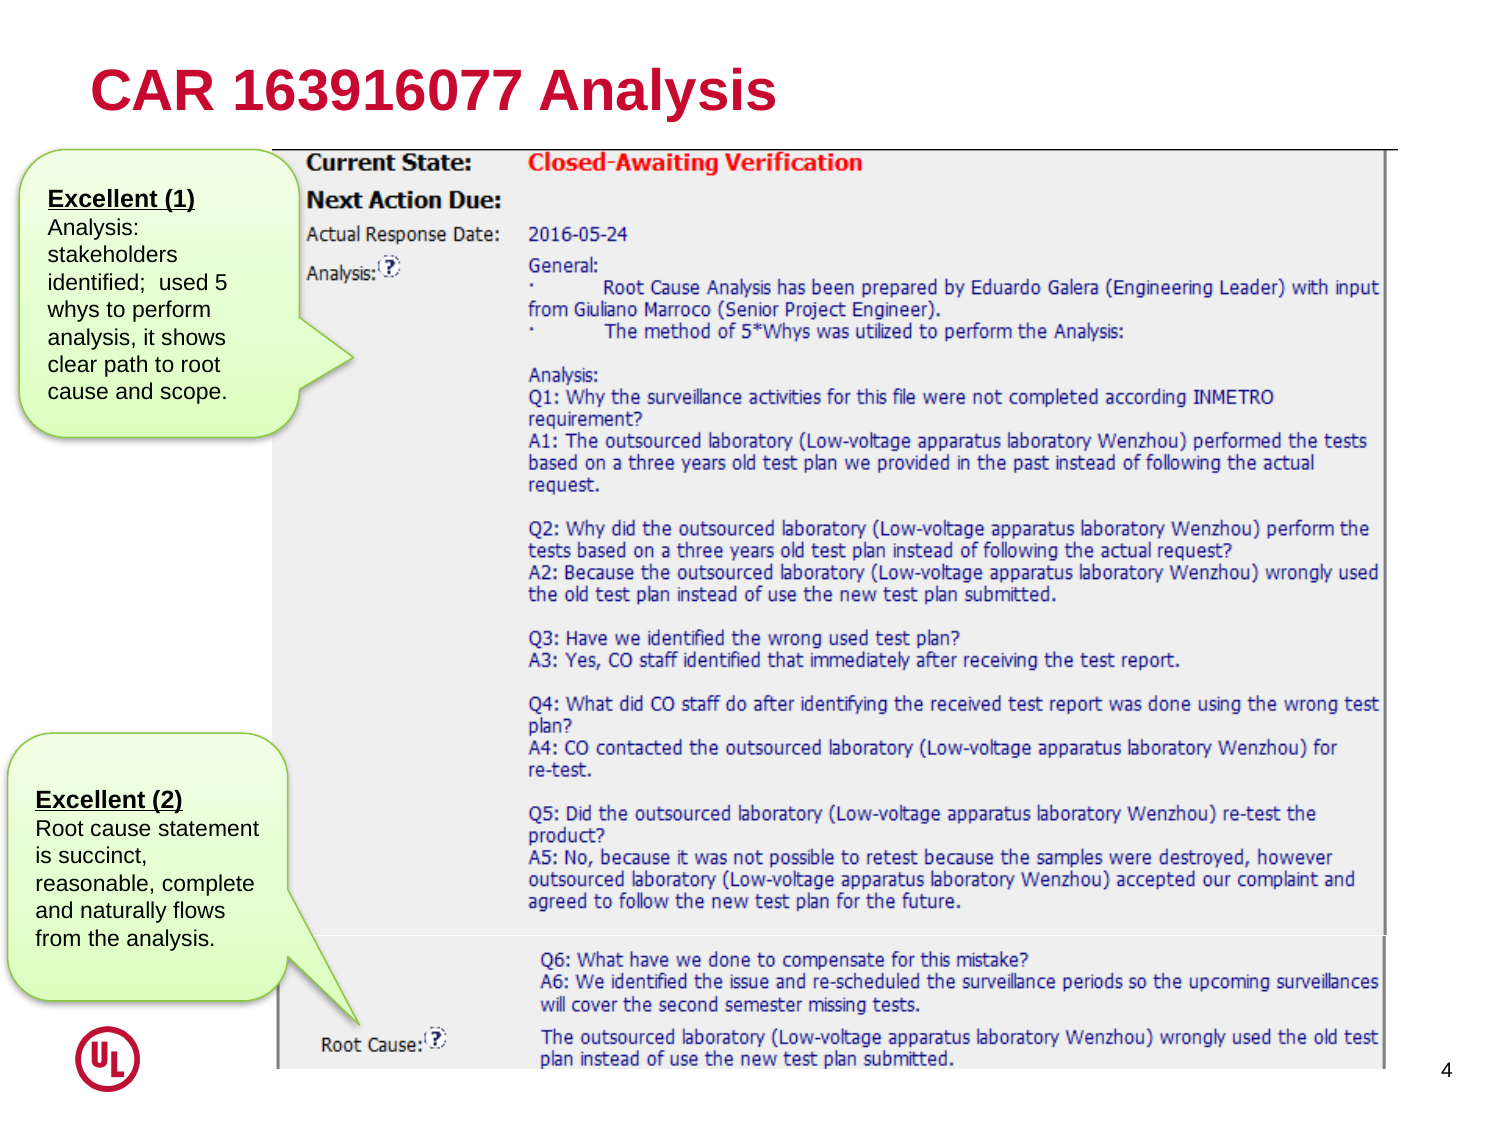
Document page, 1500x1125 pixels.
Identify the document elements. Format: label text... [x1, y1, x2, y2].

title CAR 163916077 Analysis [75, 45, 1425, 233]
picture [75, 1026, 140, 1092]
slide_number 4 [1362, 1038, 1468, 1099]
text_box Excellent (2) Root cause statement is succinct, reasonable, complete and naturally flows from the analysis. [6, 732, 266, 1002]
picture [271, 149, 1398, 935]
text_box Excellent (1) Analysis: stakeholders identified; used 5 whys to perform analysis, it shows clear path to root cause and scope. [18, 148, 268, 439]
picture [266, 936, 1403, 1069]
